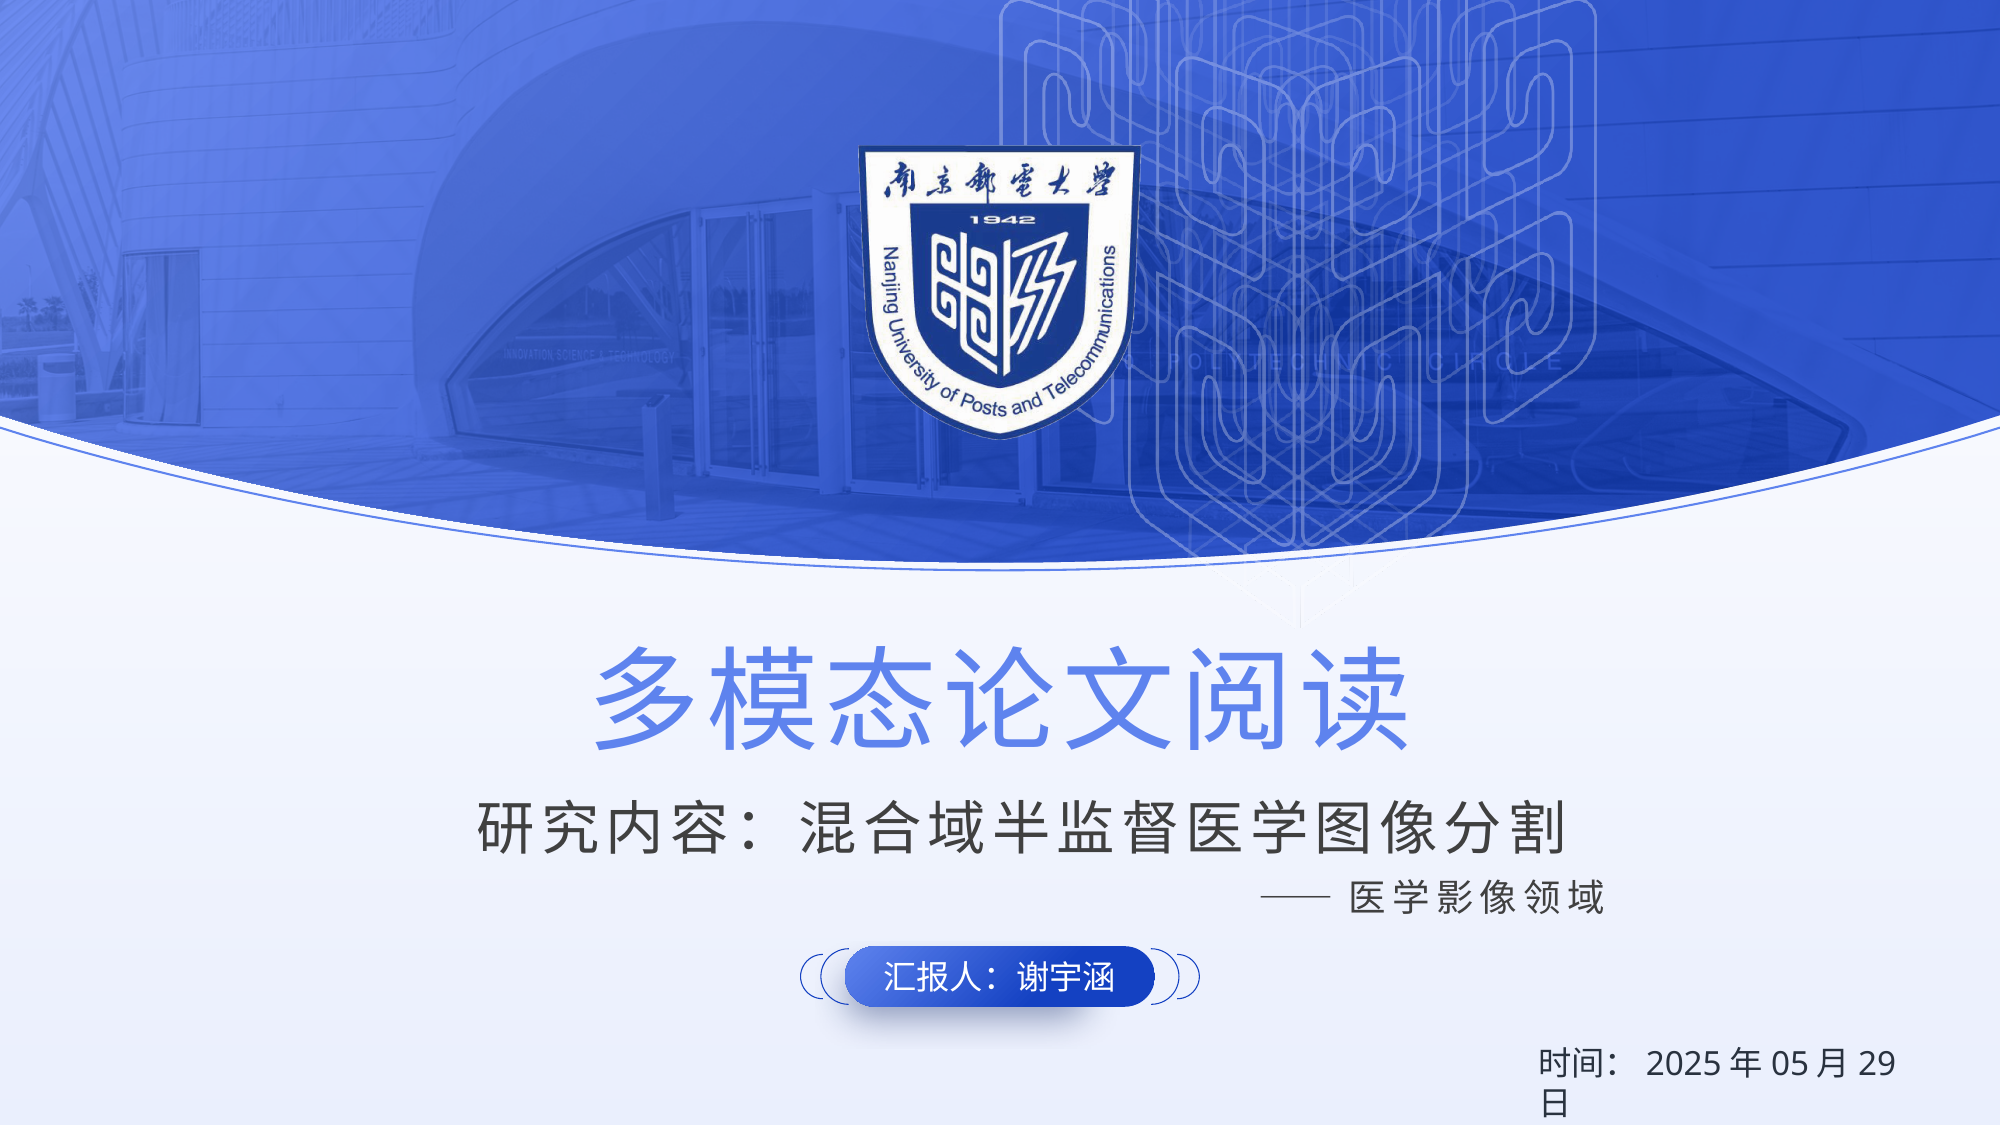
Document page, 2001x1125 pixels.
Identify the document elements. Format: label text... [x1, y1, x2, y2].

picture [0, 0, 2000, 629]
text_box 多模态论文阅读 [587, 628, 1413, 764]
text_box 汇报人：谢宇涵 [862, 945, 1138, 1008]
text_box [748, 563, 999, 572]
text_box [1123, 948, 1200, 1005]
text_box 研究内容：混合域半监督医学图像分割 ——医学影像领域 [438, 791, 1606, 967]
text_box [800, 948, 877, 1005]
text_box 时间：2025年05月29日 [1523, 1034, 1942, 1125]
